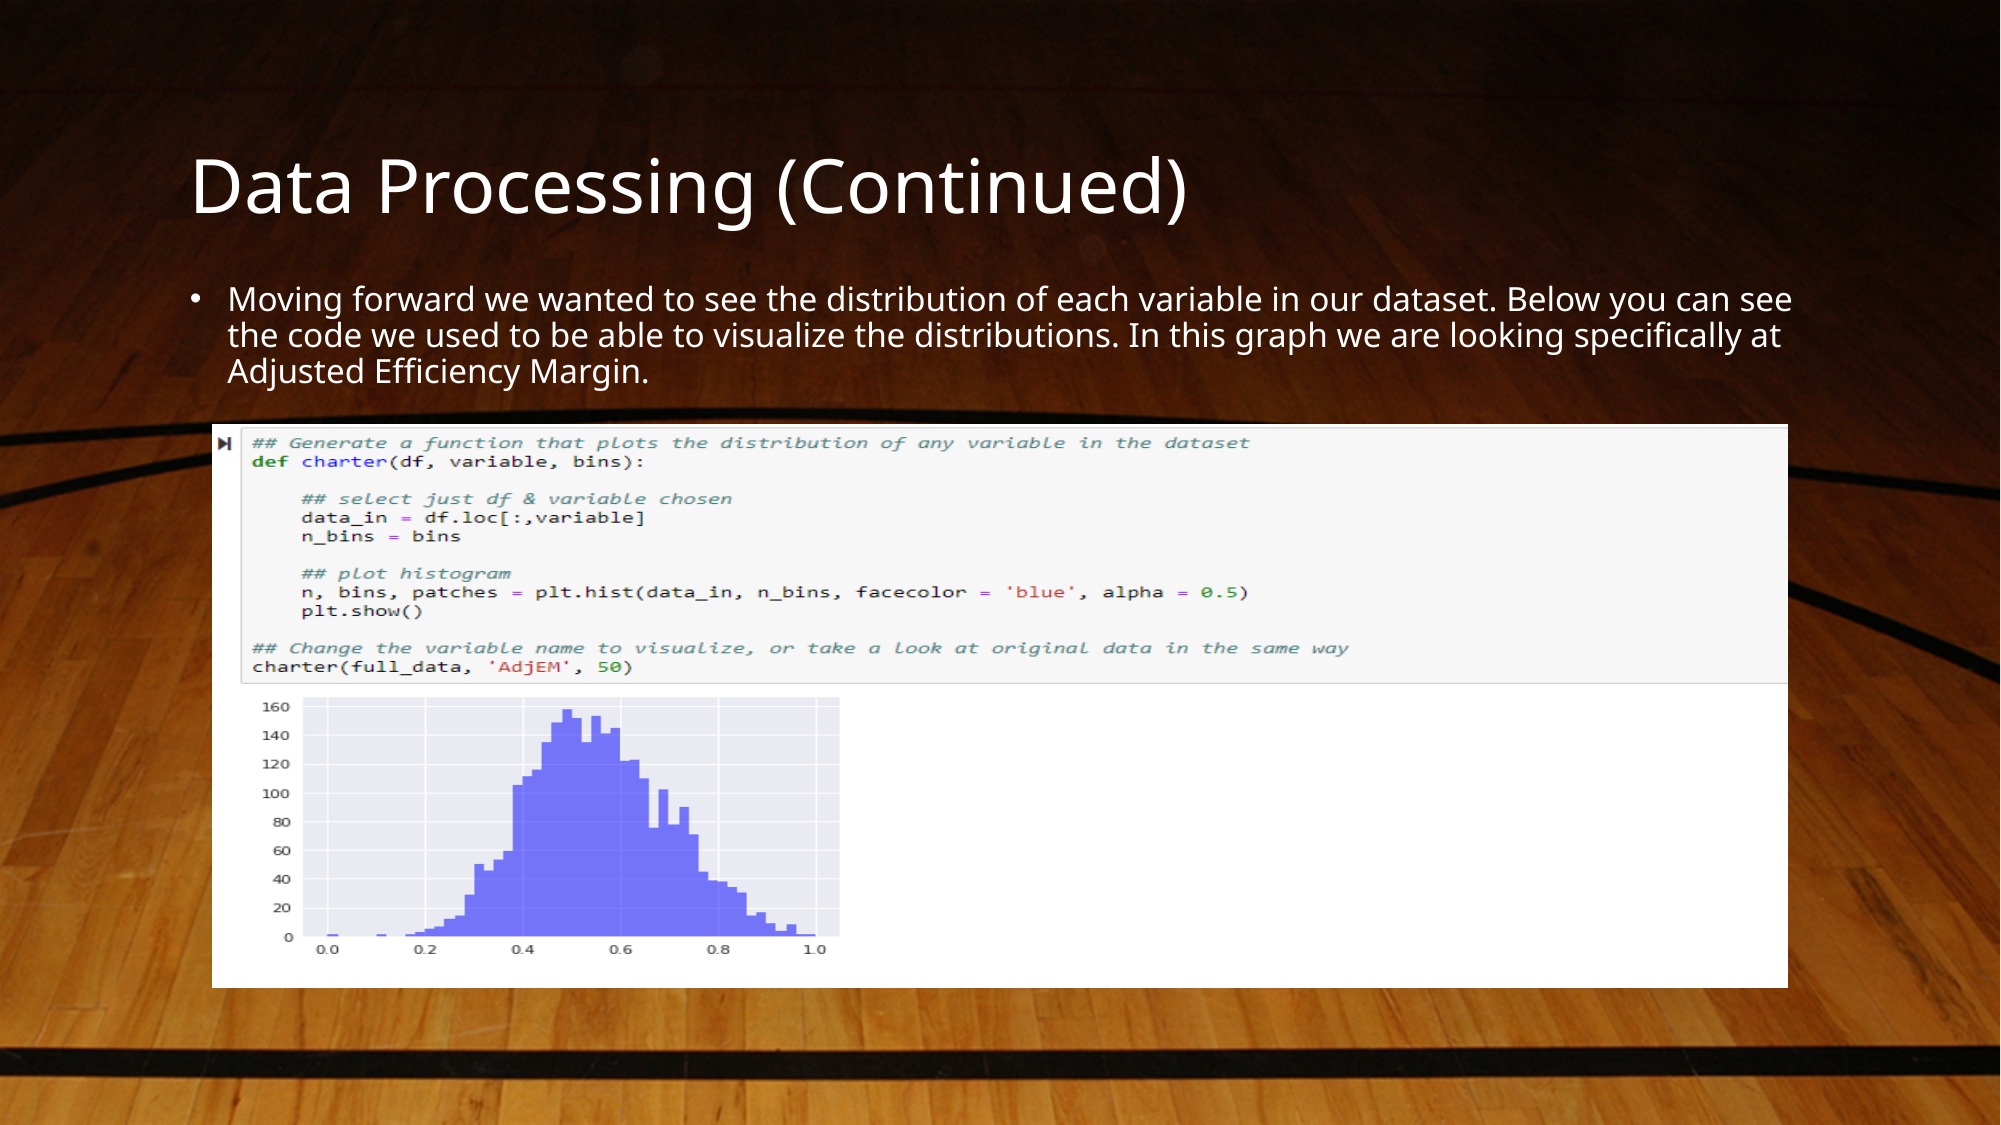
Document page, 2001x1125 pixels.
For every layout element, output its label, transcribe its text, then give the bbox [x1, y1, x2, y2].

picture [0, 0, 2001, 1125]
title Data Processing (Continued) [174, 50, 1825, 238]
list Moving forward we wanted to see the distribution of each variable in our dataset. Below you can see the code we used to be able to visualize the distributions. In this graph we are looking specifically at Adjusted Efficiency Margin. [174, 275, 1825, 988]
